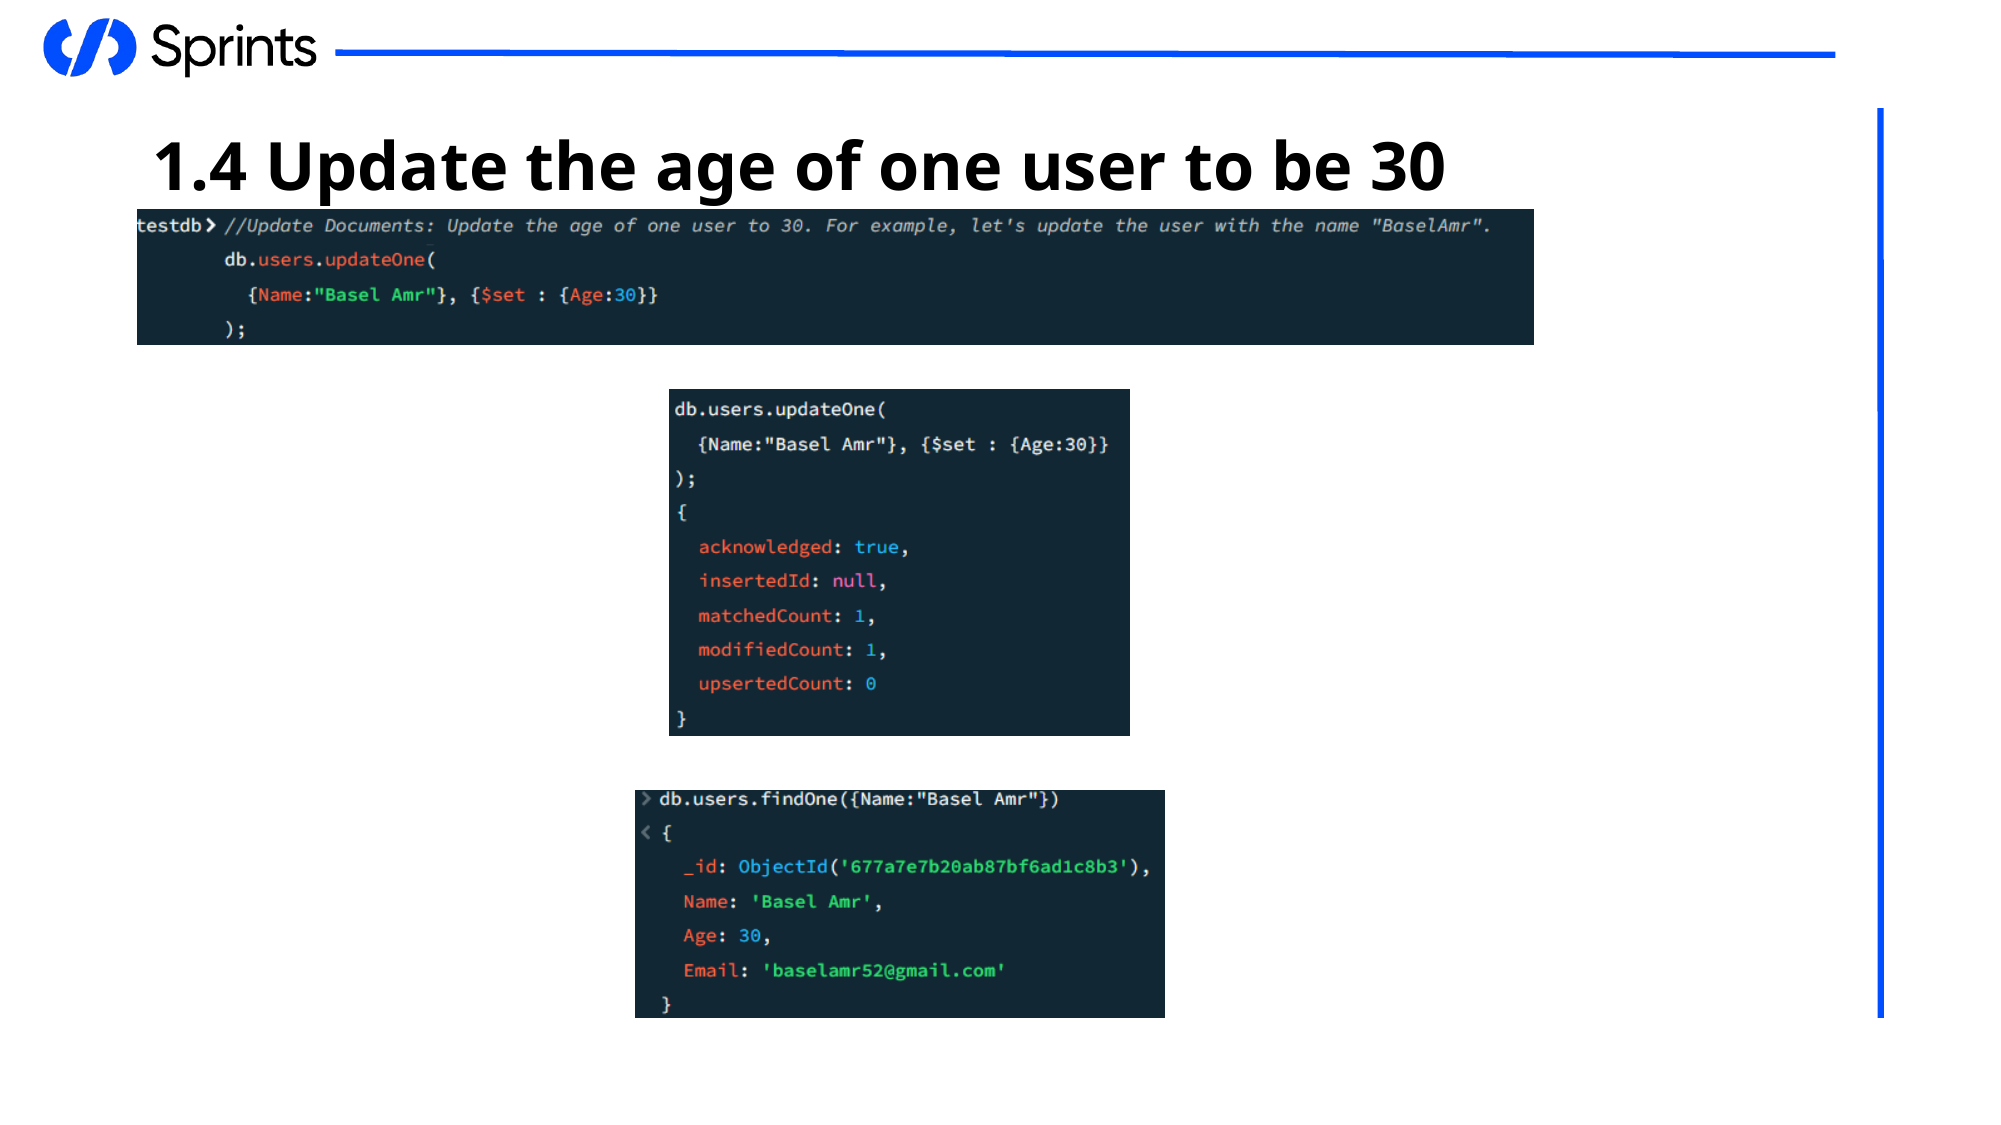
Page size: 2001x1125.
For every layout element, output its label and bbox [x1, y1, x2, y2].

picture [137, 209, 1534, 345]
picture [669, 389, 1130, 736]
picture [635, 790, 1165, 1018]
text_box [40, 15, 1881, 1018]
